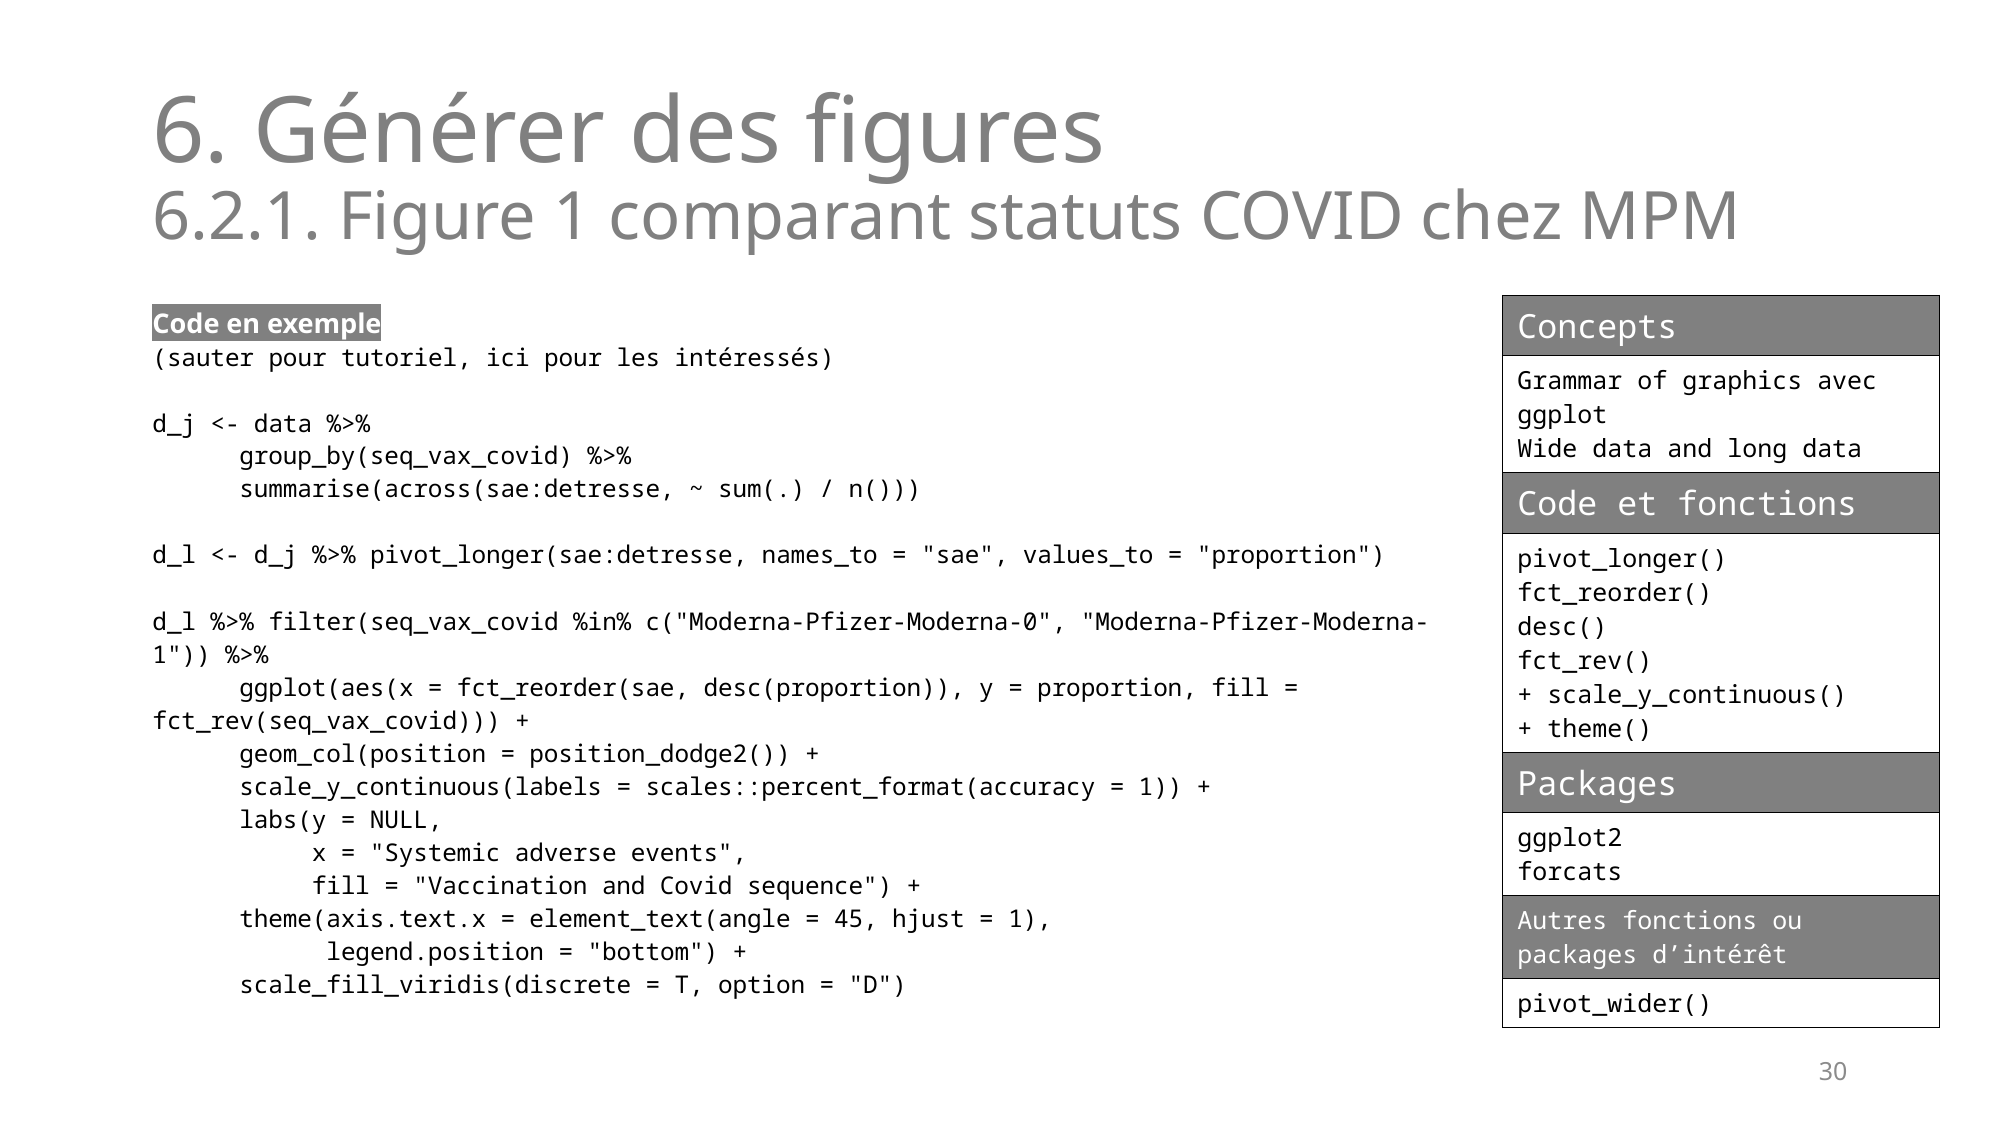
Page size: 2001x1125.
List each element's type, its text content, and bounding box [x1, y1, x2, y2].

title 6. Générer des figures 6.2.1. Figure 1 comparant statuts COVID chez MPM [137, 59, 1863, 278]
table_header Concepts [1503, 296, 1939, 355]
table_cell pivot_wider() [1503, 979, 1939, 1027]
text_box Code en exemple (sauter pour tutoriel, ici pour les intéressés) d_j <- data %>% group_by(seq_vax_covid) %>% summarise(across(sae:detresse, ~ sum(.) / n())) d_l <- d_j %>% pivot_longer(sae:detresse, names_to = "sae", values_to = "proportion") d_l %>% filter(seq_vax_covid %in% c("Moderna-Pfizer-Moderna-0", "Moderna-Pfizer-Moderna-1")) %>% ggplot(aes(x = fct_reorder(sae, desc(proportion)), y = proportion, fill = fct_rev(seq_vax_covid))) + geom_col(position = position_dodge2()) + scale_y_continuous(labels = scales::percent_format(accuracy = 1)) + labs(y = NULL, x = "Systemic adverse events", fill = "Vaccination and Covid sequence") + theme(axis.text.x = element_text(angle = 45, hjust = 1), legend.position = "bottom") + scale_fill_viridis(discrete = T, option = "D") [137, 299, 1493, 1014]
table_cell Code et fonctions [1503, 473, 1939, 533]
table_cell pivot_longer() fct_reorder() desc() fct_rev() + scale_y_continuous() + theme() [1503, 534, 1939, 752]
table_cell Packages [1503, 753, 1939, 812]
table_cell Grammar of graphics avec ggplot Wide data and long data [1503, 356, 1939, 472]
slide_number 30 [1412, 1042, 1863, 1103]
table_cell ggplot2 forcats [1503, 813, 1939, 895]
table_cell Autres fonctions ou packages d’intérêt [1503, 896, 1939, 978]
